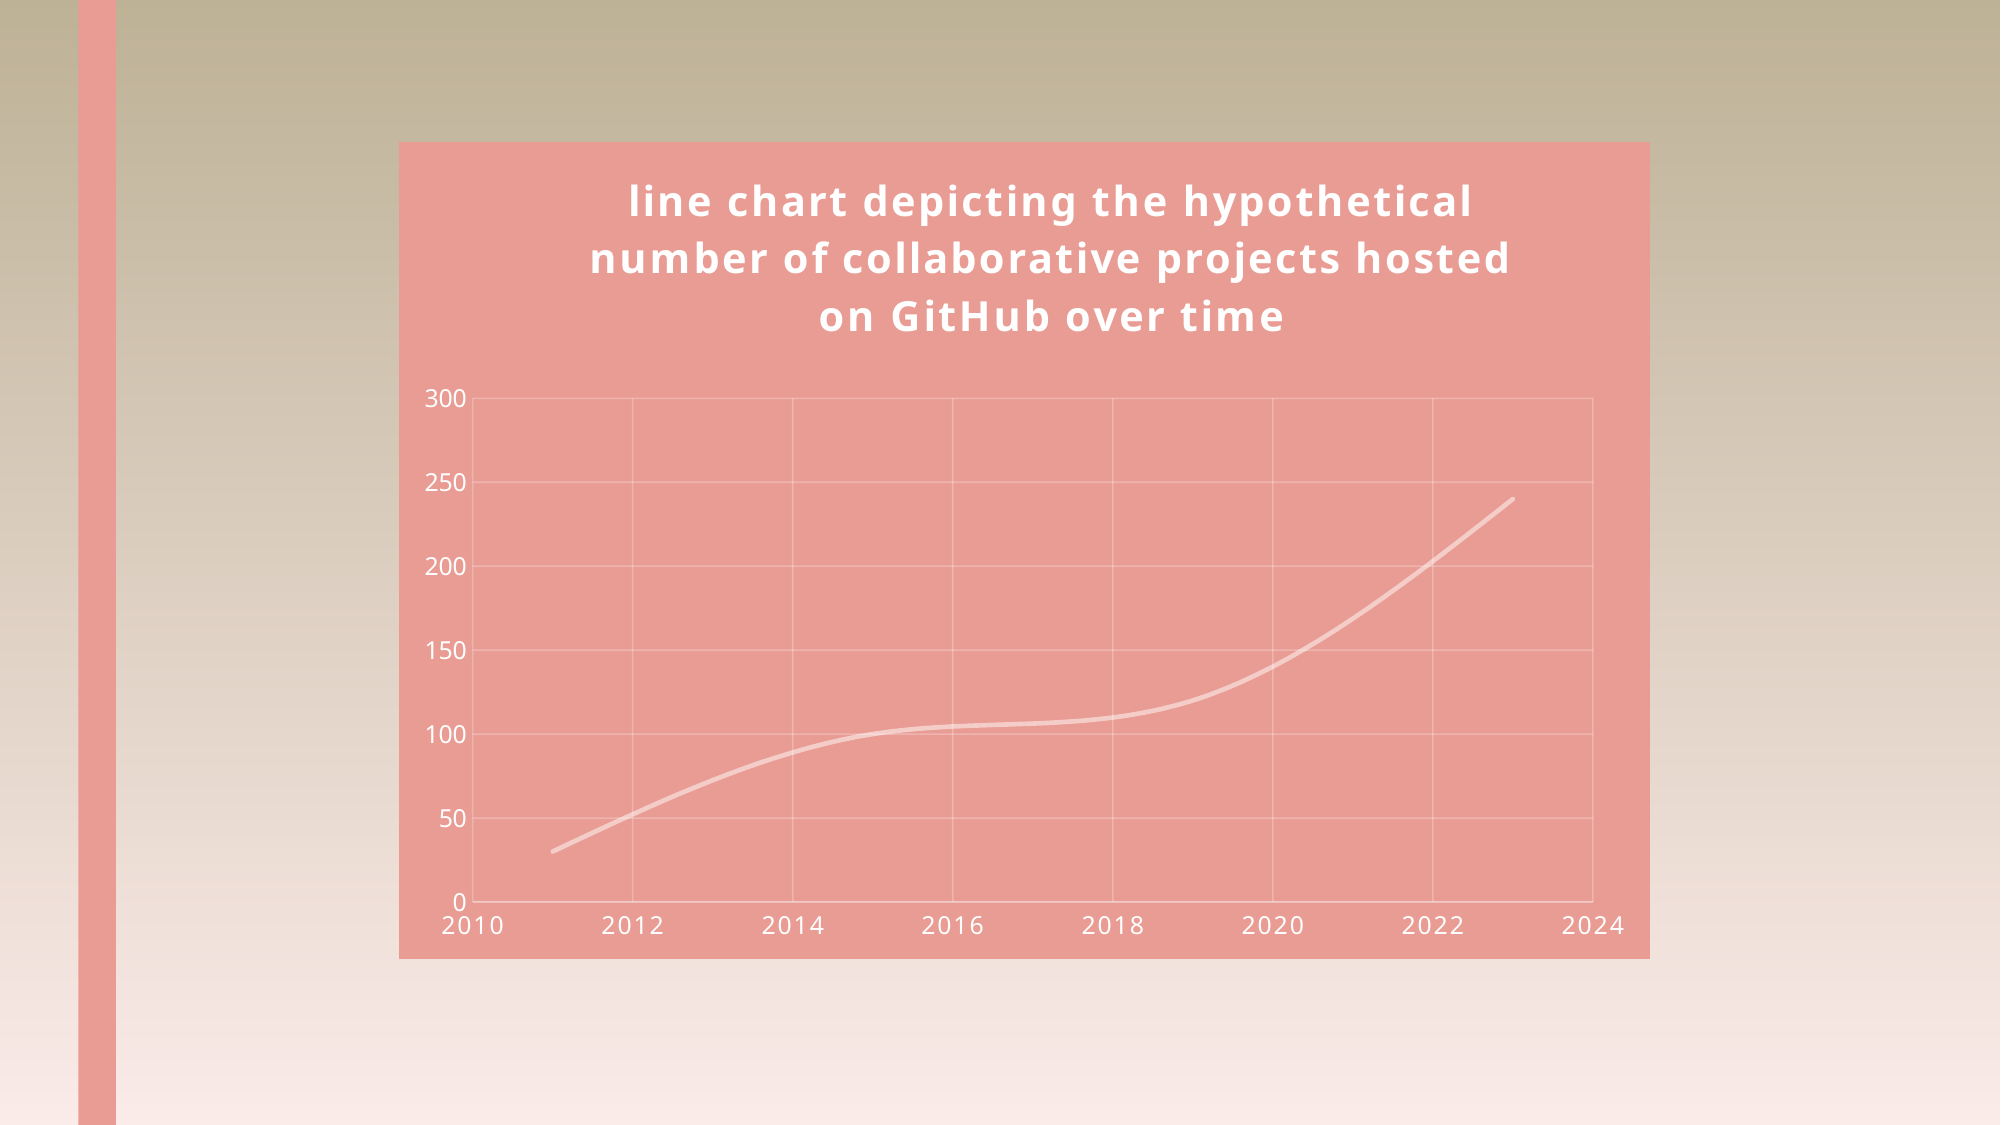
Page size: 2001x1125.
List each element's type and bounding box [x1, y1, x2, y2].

chart [398, 141, 1650, 960]
